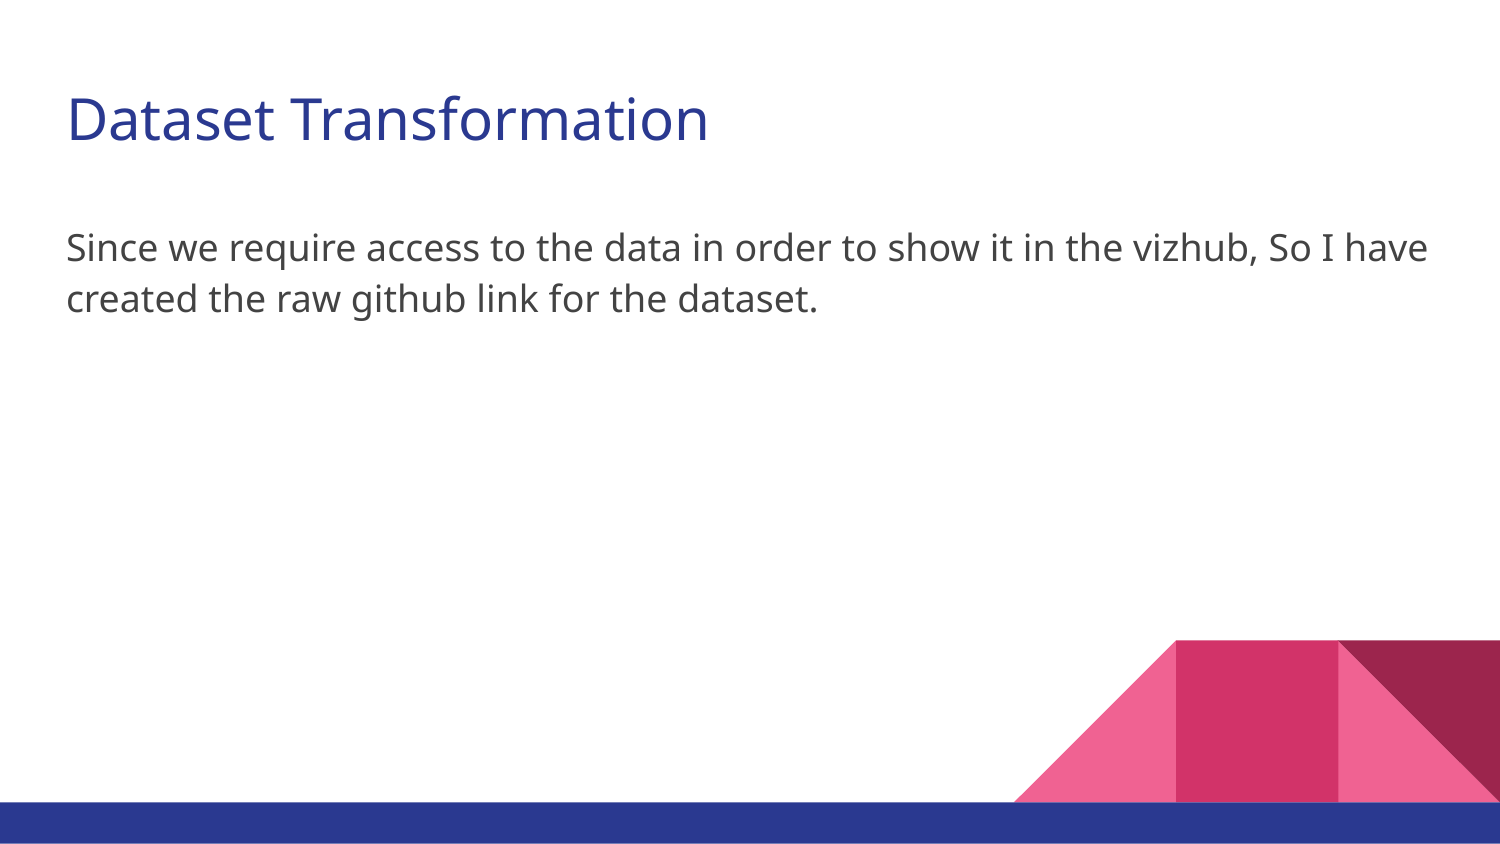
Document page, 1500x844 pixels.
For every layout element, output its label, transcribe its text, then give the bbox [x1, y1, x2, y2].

list Since we require access to the data in order to show it in the vizhub, So I have created the raw github link for the dataset. [51, 201, 1449, 750]
title Dataset Transformation [51, 67, 1449, 167]
